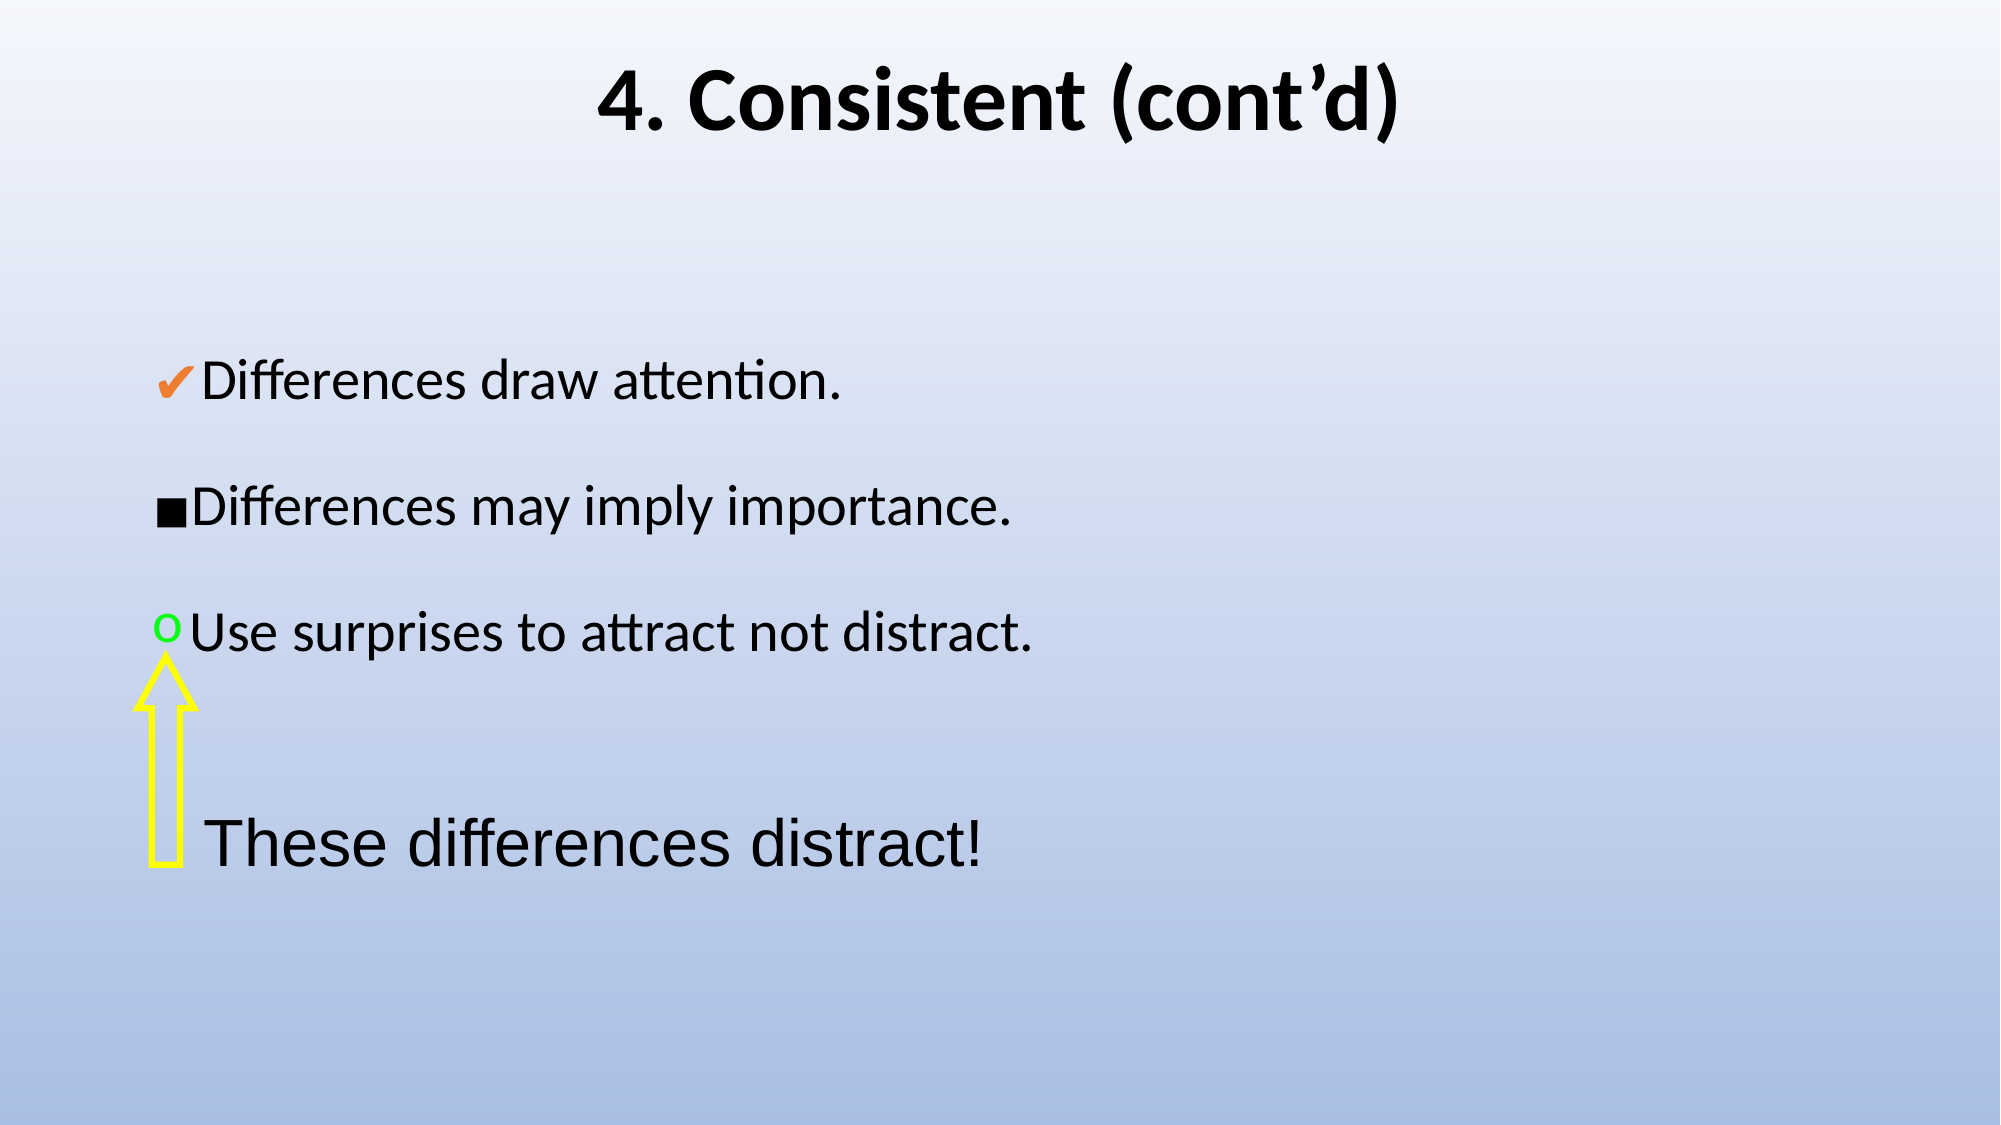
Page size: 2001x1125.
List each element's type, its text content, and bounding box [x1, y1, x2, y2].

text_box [137, 656, 1000, 888]
list Differences draw attention. Differences may imply importance. Use surprises to attract not distract. [137, 299, 1863, 1014]
text_box 4. Consistent (cont’d) [249, 9, 1750, 193]
